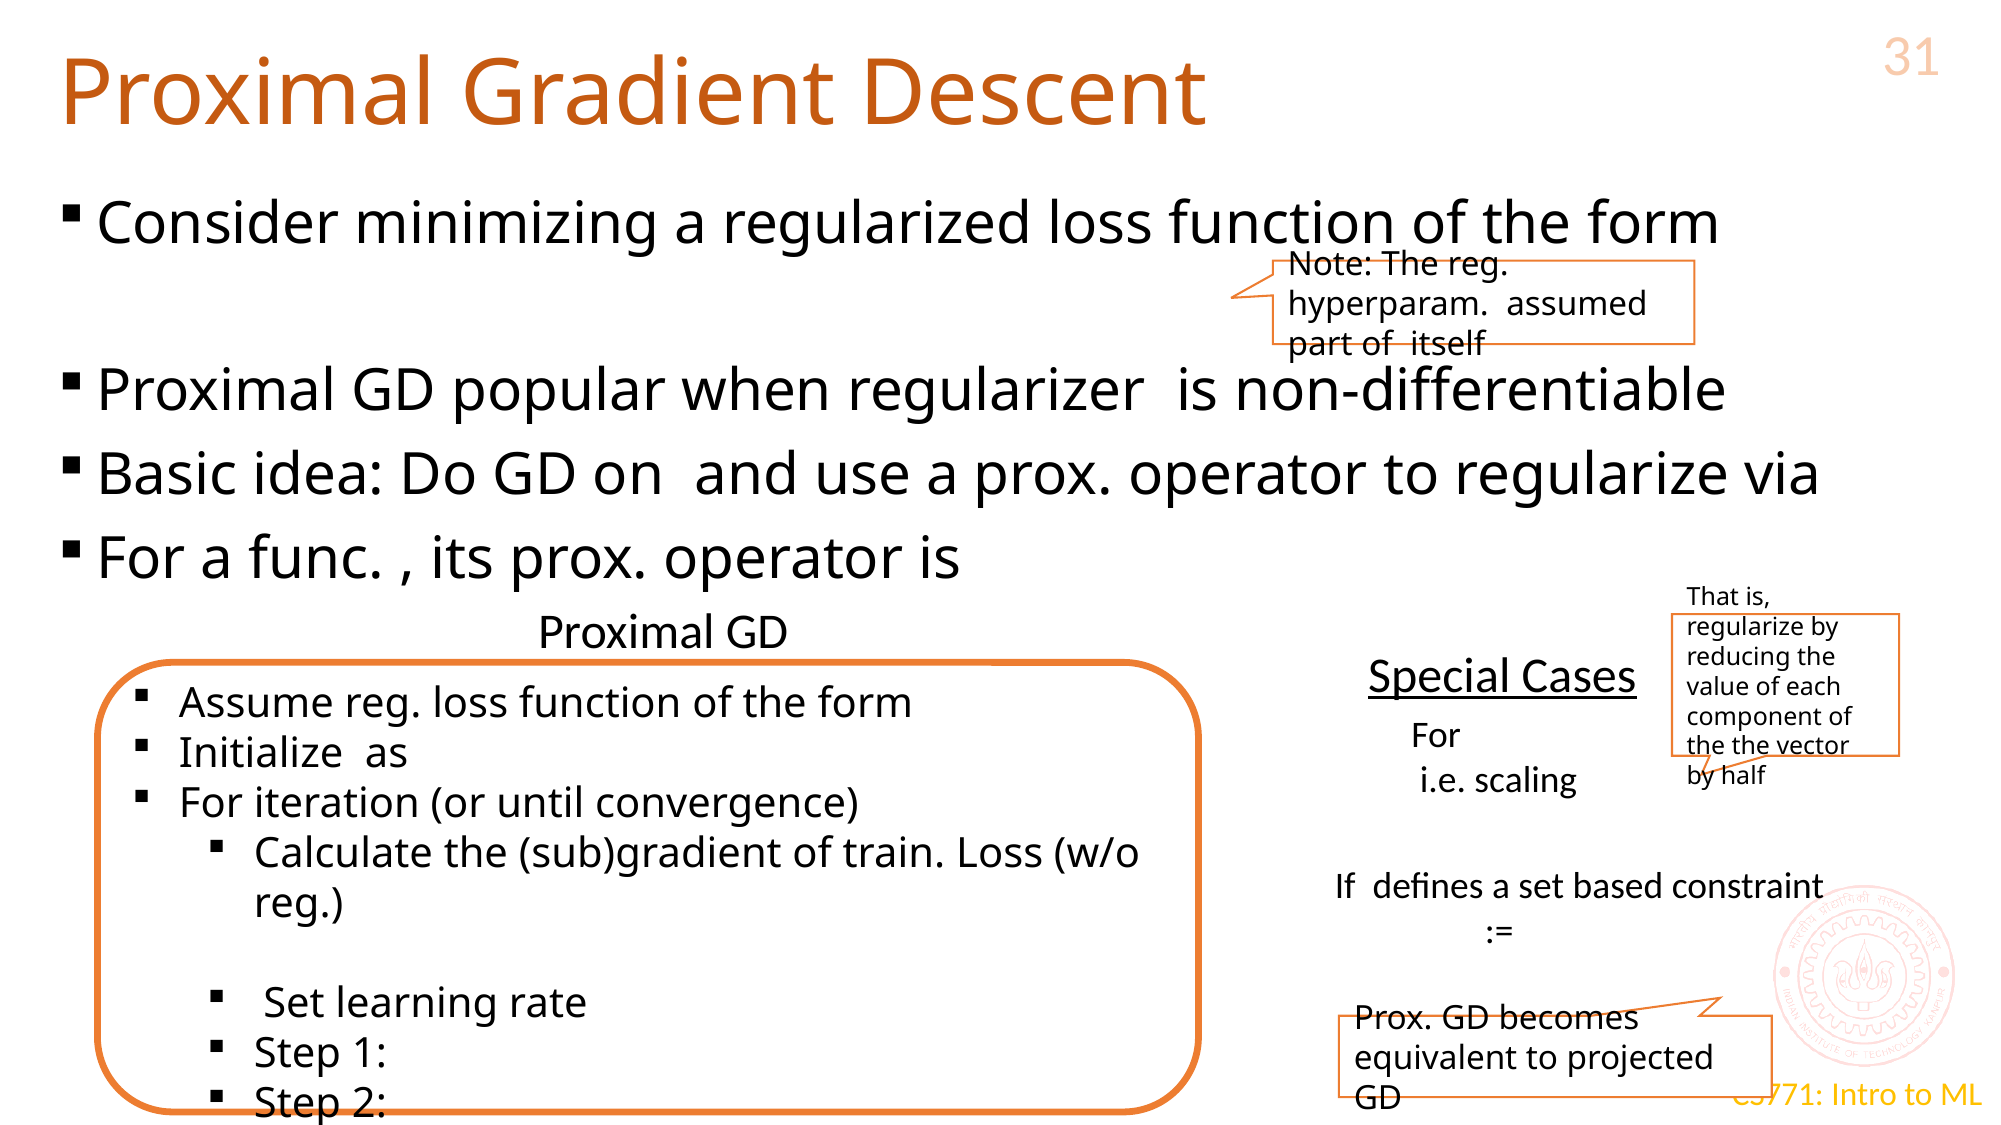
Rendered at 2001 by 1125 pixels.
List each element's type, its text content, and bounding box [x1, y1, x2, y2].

text_box Proximal GD [523, 590, 804, 666]
slide_number 31 [1857, 22, 1957, 83]
text_box Prox. GD becomes equivalent to projected GD [1337, 996, 1773, 1099]
text_box Special Cases [1353, 635, 1652, 711]
text_box [96, 661, 1200, 1113]
title Proximal Gradient Descent [43, 27, 1970, 163]
